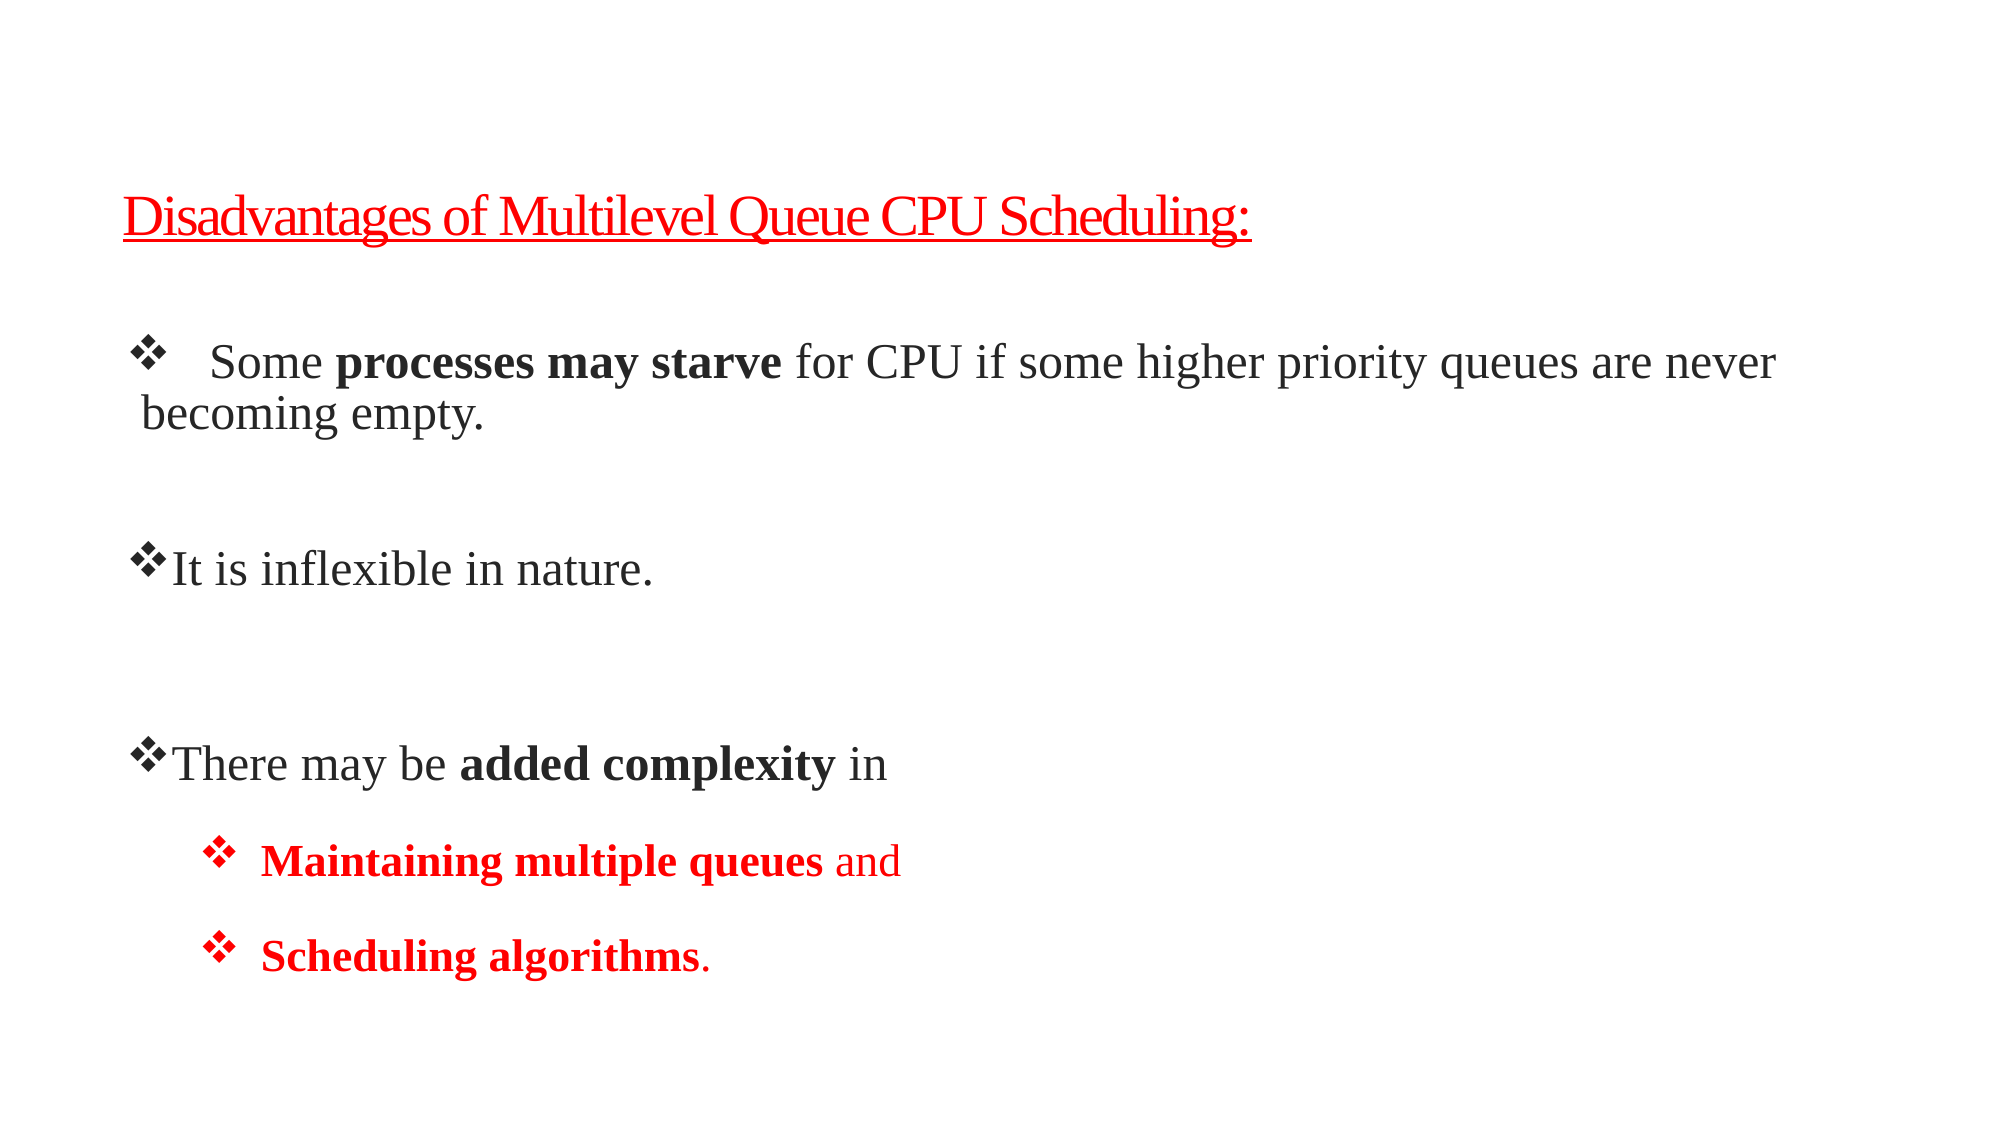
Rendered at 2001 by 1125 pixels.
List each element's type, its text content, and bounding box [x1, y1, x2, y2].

list Some processes may starve for CPU if some higher priority queues are never becoming empty. It is inflexible in nature. There may be added complexity in Maintaining multiple queues and Scheduling algorithms. [111, 329, 1876, 948]
title Disadvantages of Multilevel Queue CPU Scheduling: [107, 81, 1875, 354]
